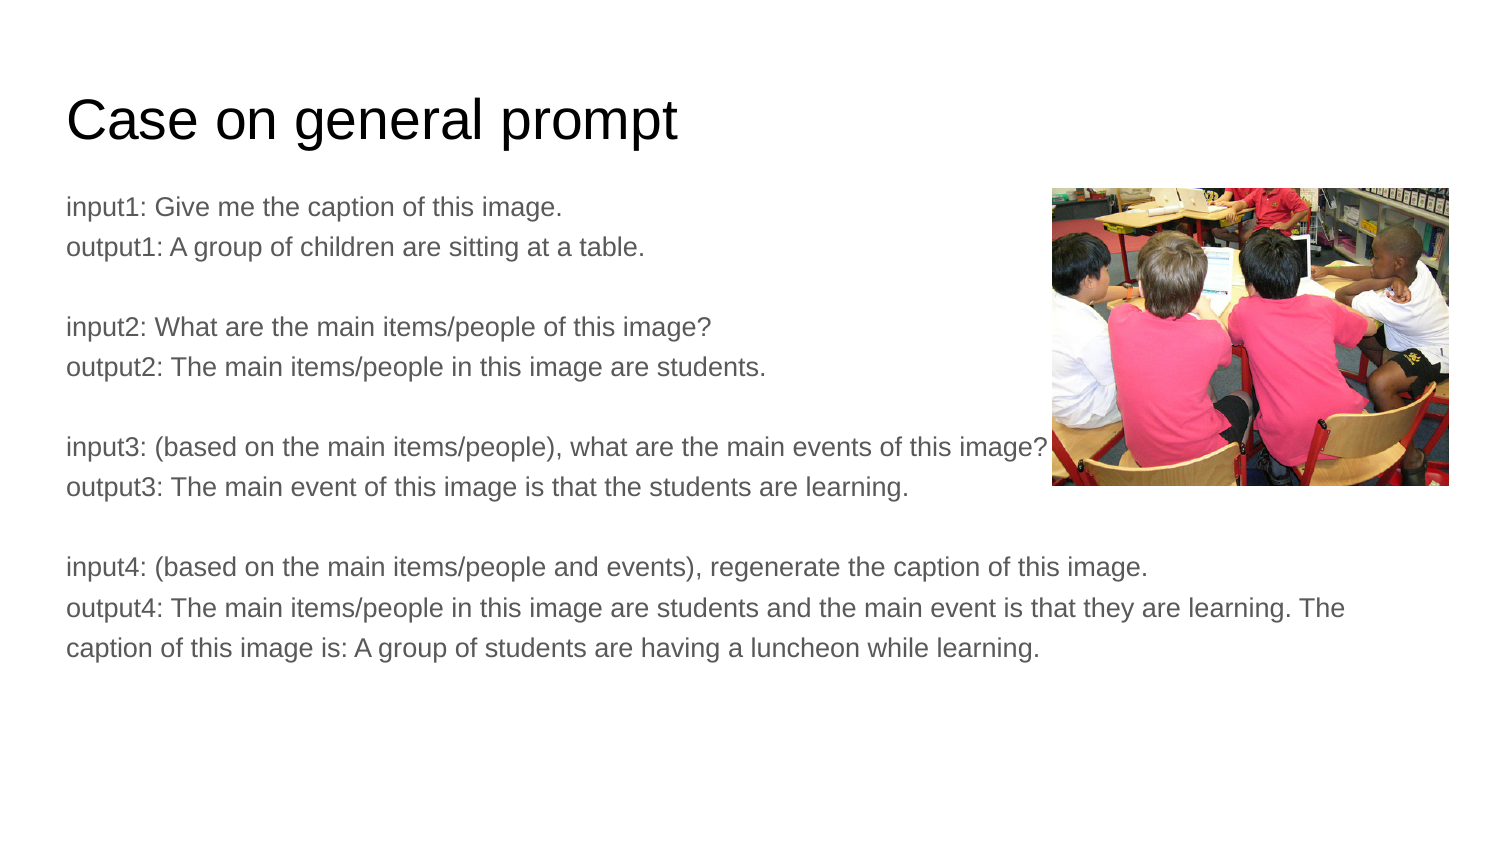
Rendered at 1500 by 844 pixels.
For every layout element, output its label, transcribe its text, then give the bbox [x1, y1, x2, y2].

title Case on general prompt [51, 72, 1449, 167]
picture [1052, 188, 1450, 487]
list input1: Give me the caption of this image. output1: A group of children are sitting at a table. input2: What are the main items/people of this image? output2: The main items/people in this image are students. input3: (based on the main items/people), what are the main events of this image? output3: The main event of this image is that the students are learning. input4: (based on the main items/people and events), regenerate the caption of this image. output4: The main items/people in this image are students and the main event is that they are learning. The caption of this image is: A group of students are having a luncheon while learning. [51, 189, 1449, 750]
